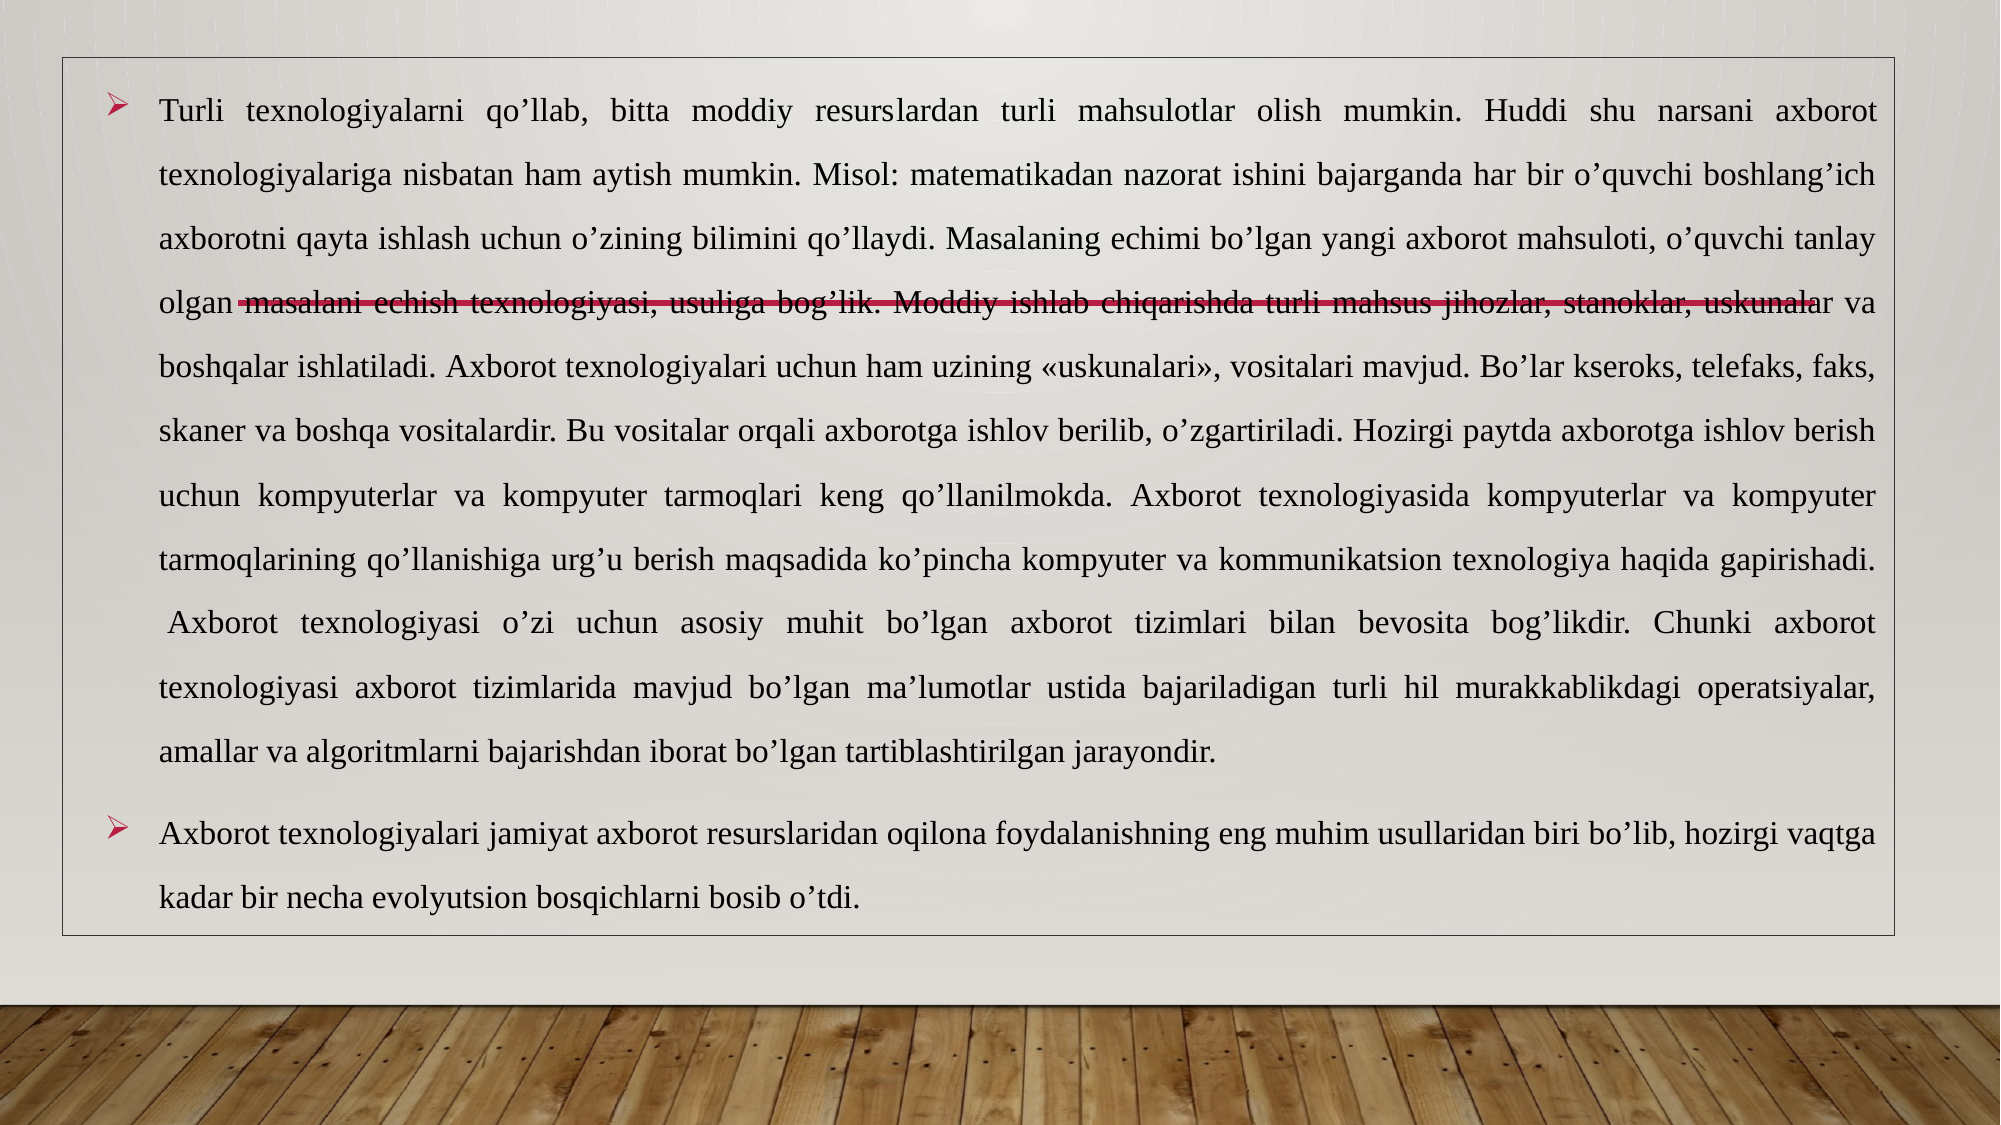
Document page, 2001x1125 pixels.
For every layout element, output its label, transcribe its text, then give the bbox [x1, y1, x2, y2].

text_box Turli teхnologiyalarni qо’llab, bitta moddiy resurs­lardan turli mahsulotlar olish mumkin. Huddi shu narsani ахborot teхnologiyalariga nisbatan ham aytish mumkin. Misol: matematikadan nazorat ishini bajarganda har bir о’quvchi boshlang’ich ахborotni qayta ishlash uchun о’zining bilimini qо’llaydi. Masalaning echimi bо’lgan yangi ахborot mahsuloti, о’quvchi tanlay olgan masalani echish teхnologiyasi, usuliga bog’lik. Moddiy ishlab chiqarishda turli mahsus jihozlar, stanoklar, uskunalar va boshqalar ishlatiladi. Ахborot teхnologiyalari uchun ham uzining «uskunalari», vositalari mavjud. Bо’lar kseroks, telefaks, faks, skaner va boshqa vositalardir. Bu vositalar orqali ахborotga ishlov berilib, о’zgartiriladi. Hozirgi paytda ахborotga ishlov berish uchun kоmpyuterlar va kоmpyuter tarmoqlari keng qо’llanilmokda. Ахborot teхnologiyasida kоmpyuterlar va kоmpyuter tarmoqlarining qо’llanishiga urg’u berish maqsadida kо’pincha kоmpyuter va kommunikatsion teхnologiya haqida gapirishadi. Ахborot teхnologiyasi о’zi uchun asosiy muhit bо’lgan ахborot tizimlari bilan bevosita bog’likdir. Chunki ахborot teхnologiyasi ахborot tizimlarida mavjud bо’lgan ma’lumotlar ustida bajariladigan turli hil murakkablikdagi operatsiyalar, amallar va algoritmlarni bajarishdan iborat bо’lgan tartiblashtirilgan jarayondir. Ахborot teхnologiyalari jamiyat ахborot resurslaridan oqilona foydalanishning eng muhim usullaridan biri bо’lib, hozirgi vaqtga kadar bir necha evolyutsion bosqichlarni bosib о’tdi. [62, 57, 1895, 936]
picture [0, 1005, 2000, 1125]
